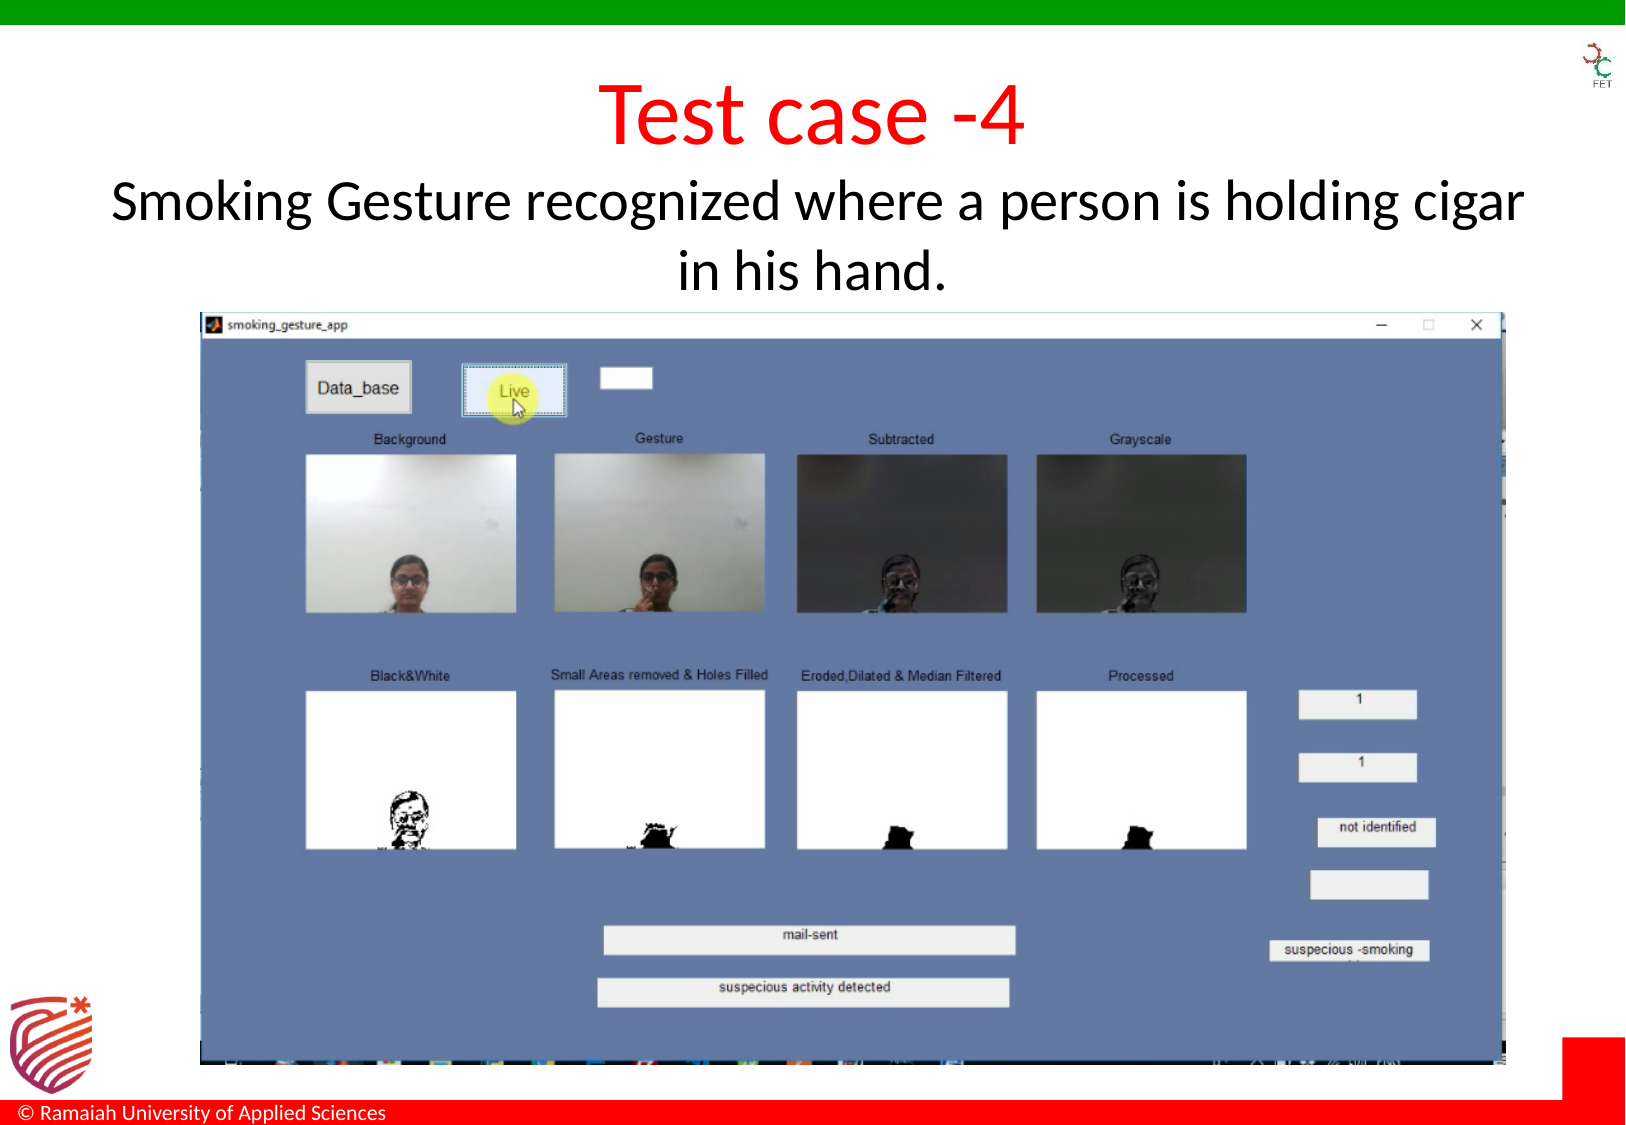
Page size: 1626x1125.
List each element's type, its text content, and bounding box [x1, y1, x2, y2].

picture [199, 312, 1506, 1065]
picture [1570, 27, 1624, 103]
picture [10, 996, 92, 1094]
title Test case -4 Smoking Gesture recognized where a person is holding cigar in his hand. [81, 45, 1544, 233]
